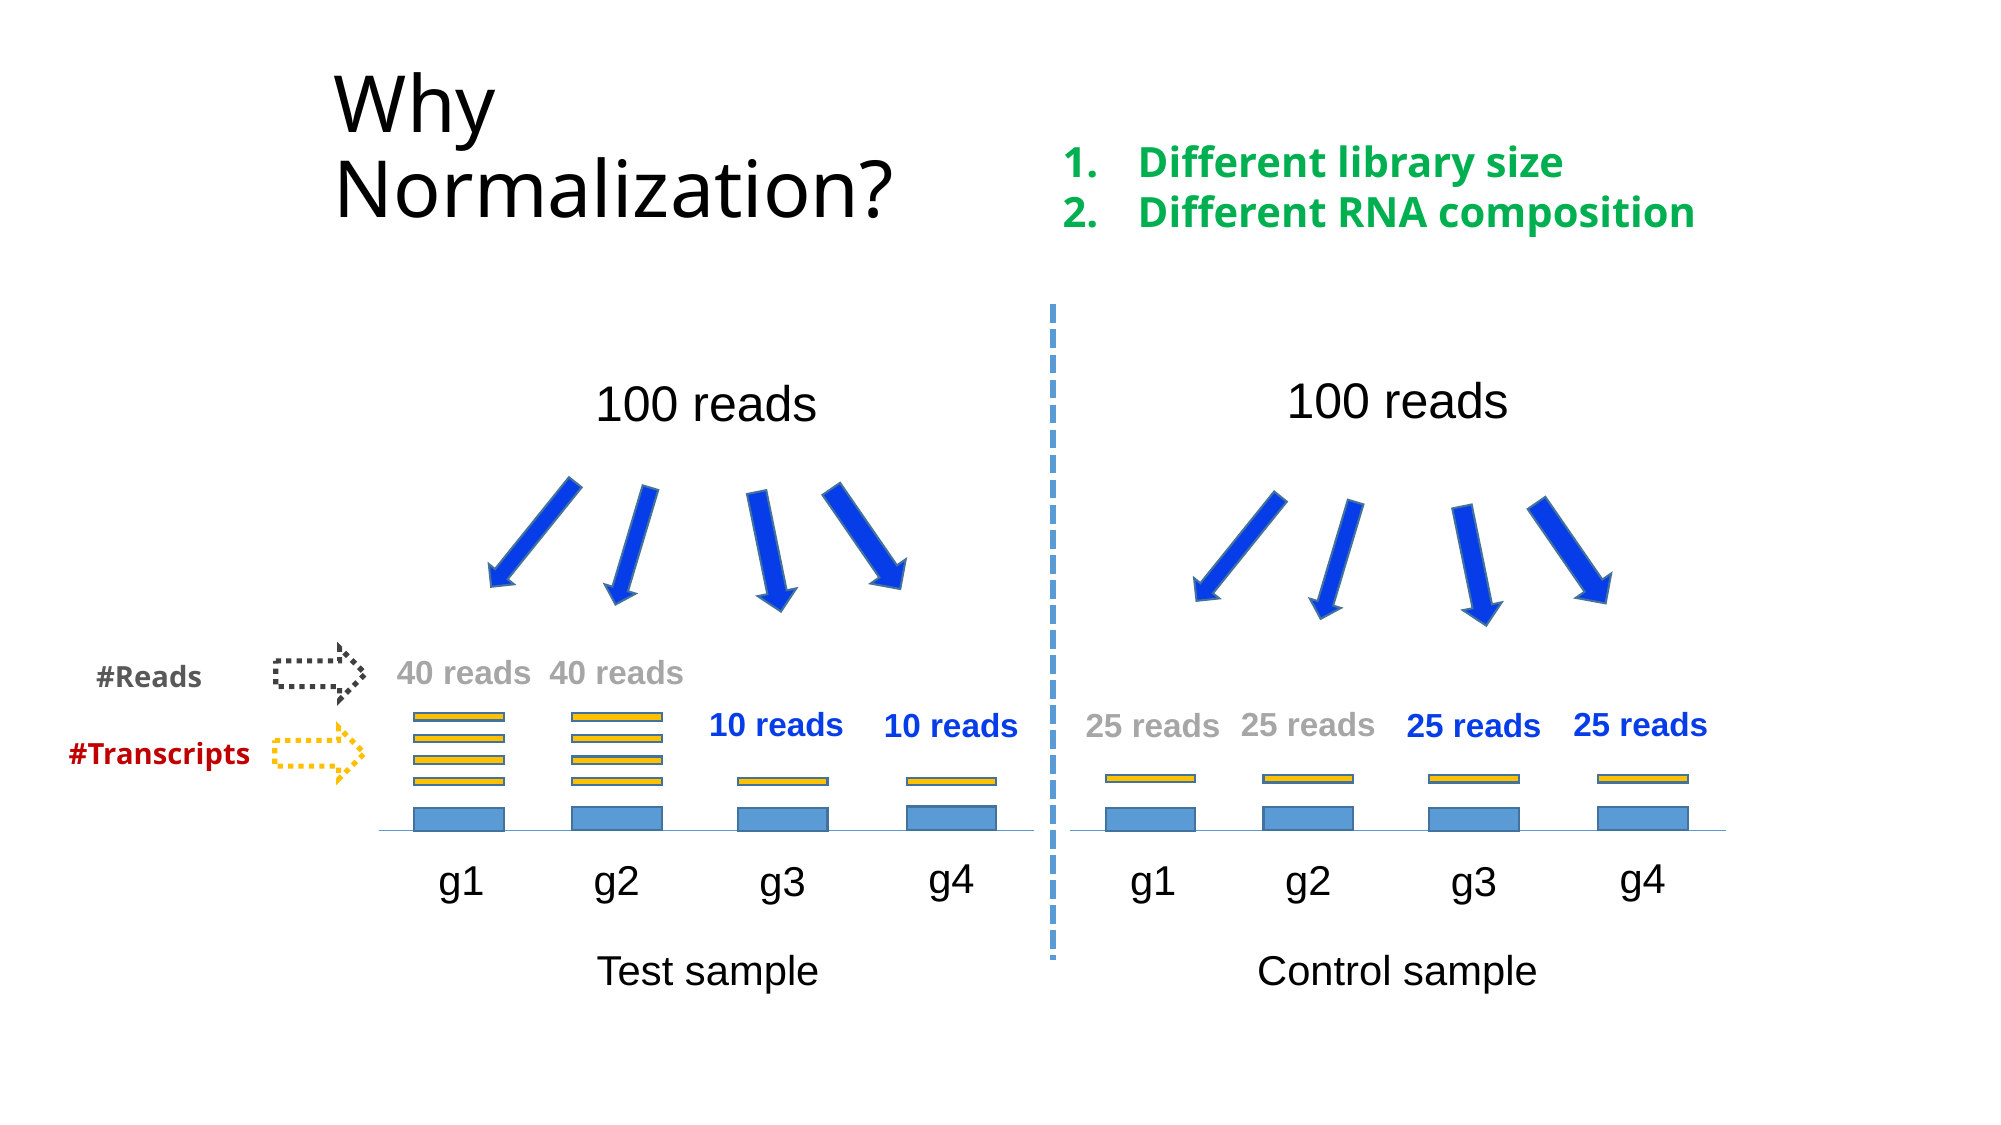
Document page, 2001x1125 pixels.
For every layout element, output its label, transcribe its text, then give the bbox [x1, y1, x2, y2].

text_box 25 reads [1558, 700, 1724, 751]
text_box [1262, 774, 1354, 784]
text_box g1 [1115, 852, 1192, 912]
text_box [602, 484, 660, 606]
text_box g4 [1604, 849, 1681, 910]
text_box [274, 648, 367, 703]
text_box [737, 807, 829, 830]
text_box 100 reads [1271, 368, 1524, 438]
text_box g3 [744, 852, 821, 913]
text_box 25 reads [1391, 701, 1557, 752]
text_box [1597, 806, 1689, 830]
text_box [1307, 498, 1365, 621]
text_box [745, 488, 799, 613]
text_box 25 reads [1070, 701, 1236, 752]
text_box [1597, 774, 1689, 784]
title Why Normalization? [318, 55, 1000, 244]
text_box 10 reads [694, 700, 859, 752]
text_box [413, 734, 505, 743]
text_box [273, 727, 366, 782]
text_box 100 reads [580, 371, 833, 440]
text_box Test sample [581, 942, 835, 1003]
text_box [1105, 807, 1196, 830]
text_box g2 [1270, 852, 1347, 913]
text_box [571, 755, 663, 765]
text_box [1451, 503, 1504, 628]
text_box [571, 806, 663, 830]
text_box [1262, 806, 1354, 830]
text_box Different library size Different RNA composition [1047, 128, 1711, 244]
text_box [413, 777, 505, 786]
text_box [906, 805, 997, 830]
text_box [1105, 774, 1196, 783]
text_box 40 reads [534, 648, 700, 699]
text_box 40 reads [382, 648, 547, 700]
text_box 10 reads [869, 701, 1034, 752]
text_box #Transcripts [53, 728, 266, 778]
text_box [413, 807, 505, 830]
text_box g2 [578, 852, 655, 912]
text_box [413, 755, 505, 765]
text_box #Reads [81, 650, 217, 701]
text_box [1428, 774, 1520, 784]
text_box [1526, 495, 1613, 605]
text_box [571, 712, 663, 722]
text_box g3 [1436, 853, 1513, 913]
text_box [571, 734, 663, 743]
text_box 25 reads [1225, 700, 1391, 751]
text_box [1192, 490, 1289, 602]
text_box [821, 481, 908, 591]
text_box [413, 712, 505, 722]
text_box [1428, 807, 1520, 830]
text_box [737, 777, 829, 786]
text_box [906, 777, 997, 786]
text_box Control sample [1242, 942, 1553, 1003]
text_box [571, 777, 663, 786]
text_box g1 [423, 851, 500, 912]
text_box [487, 475, 584, 588]
text_box g4 [913, 849, 990, 910]
